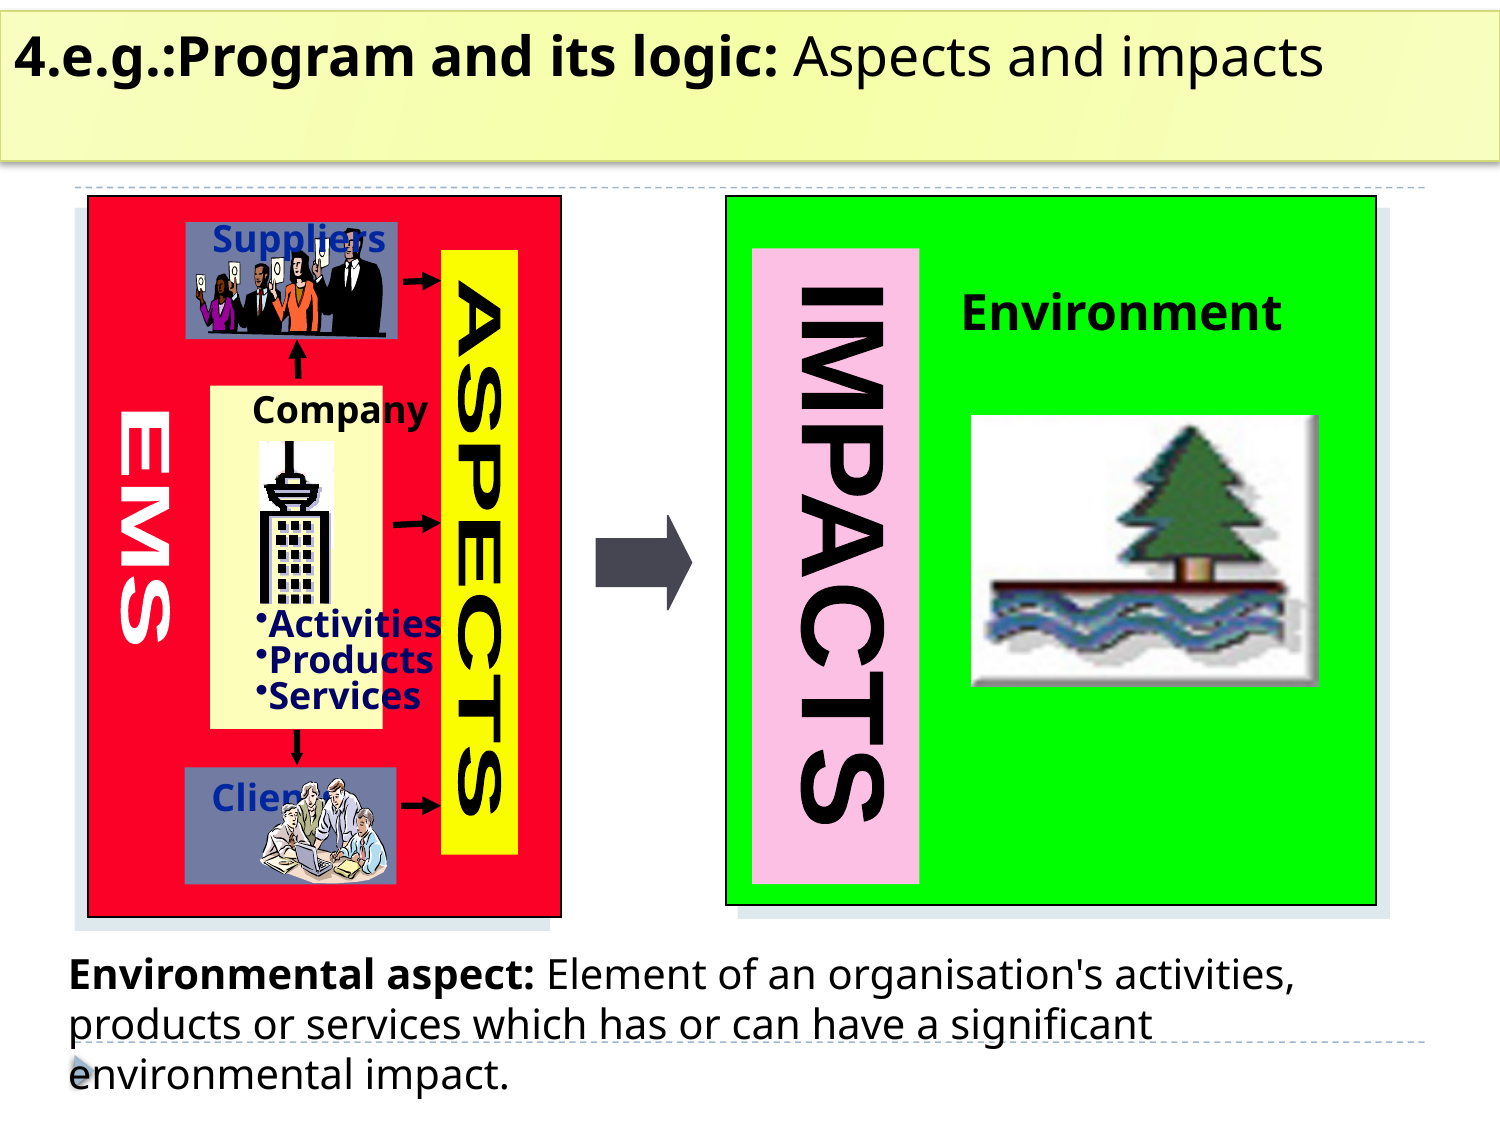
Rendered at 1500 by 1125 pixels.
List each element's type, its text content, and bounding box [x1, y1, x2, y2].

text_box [88, 196, 562, 918]
title 4.e.g.:Program and its logic: Aspects and impacts [0, 10, 1500, 162]
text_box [726, 196, 1377, 906]
text_box Environmental aspect: Element of an organisation's activities, products or services which has or can have a significant environmental impact. [53, 940, 1447, 1106]
text_box [596, 515, 692, 611]
